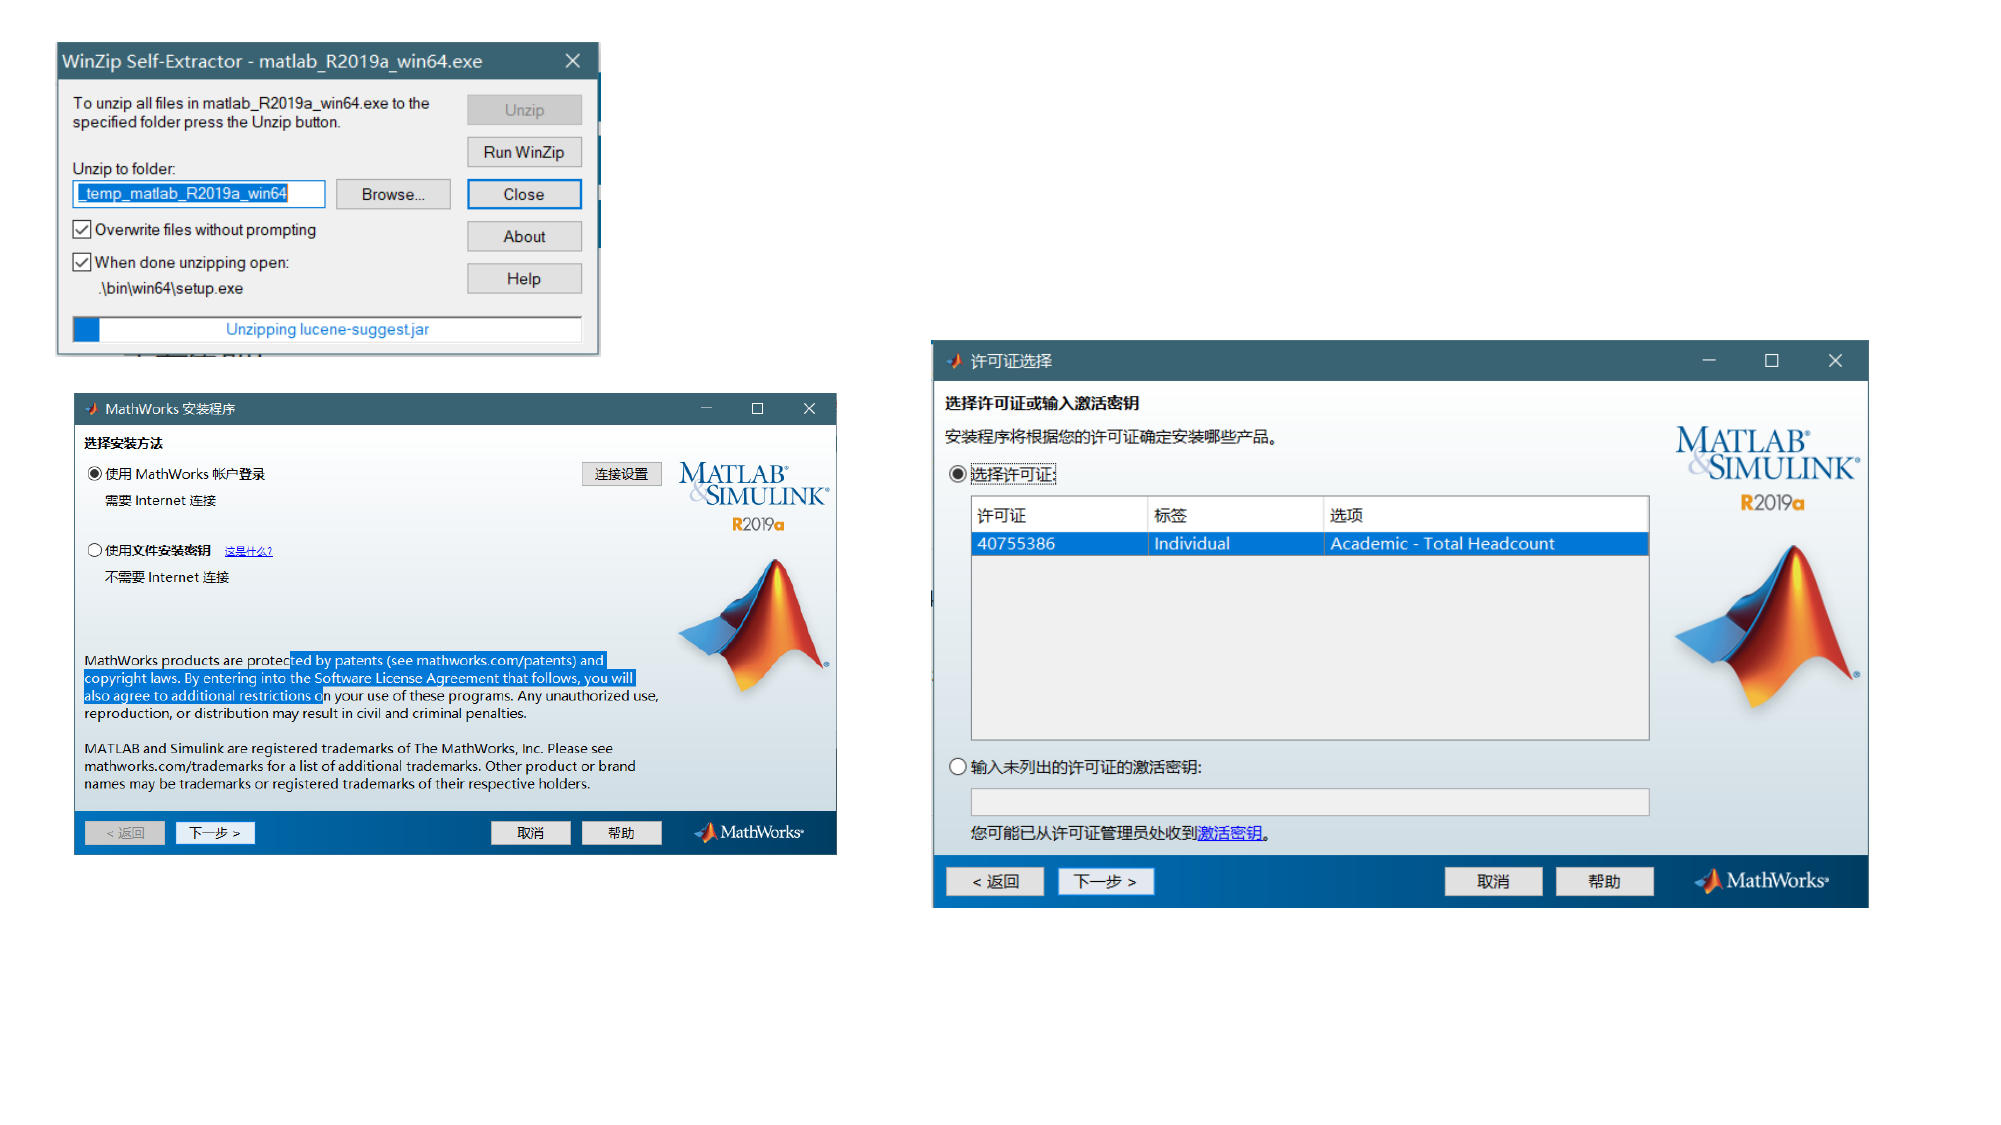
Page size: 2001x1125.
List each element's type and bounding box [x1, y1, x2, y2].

picture [55, 42, 601, 357]
picture [74, 393, 837, 855]
picture [931, 340, 1869, 908]
